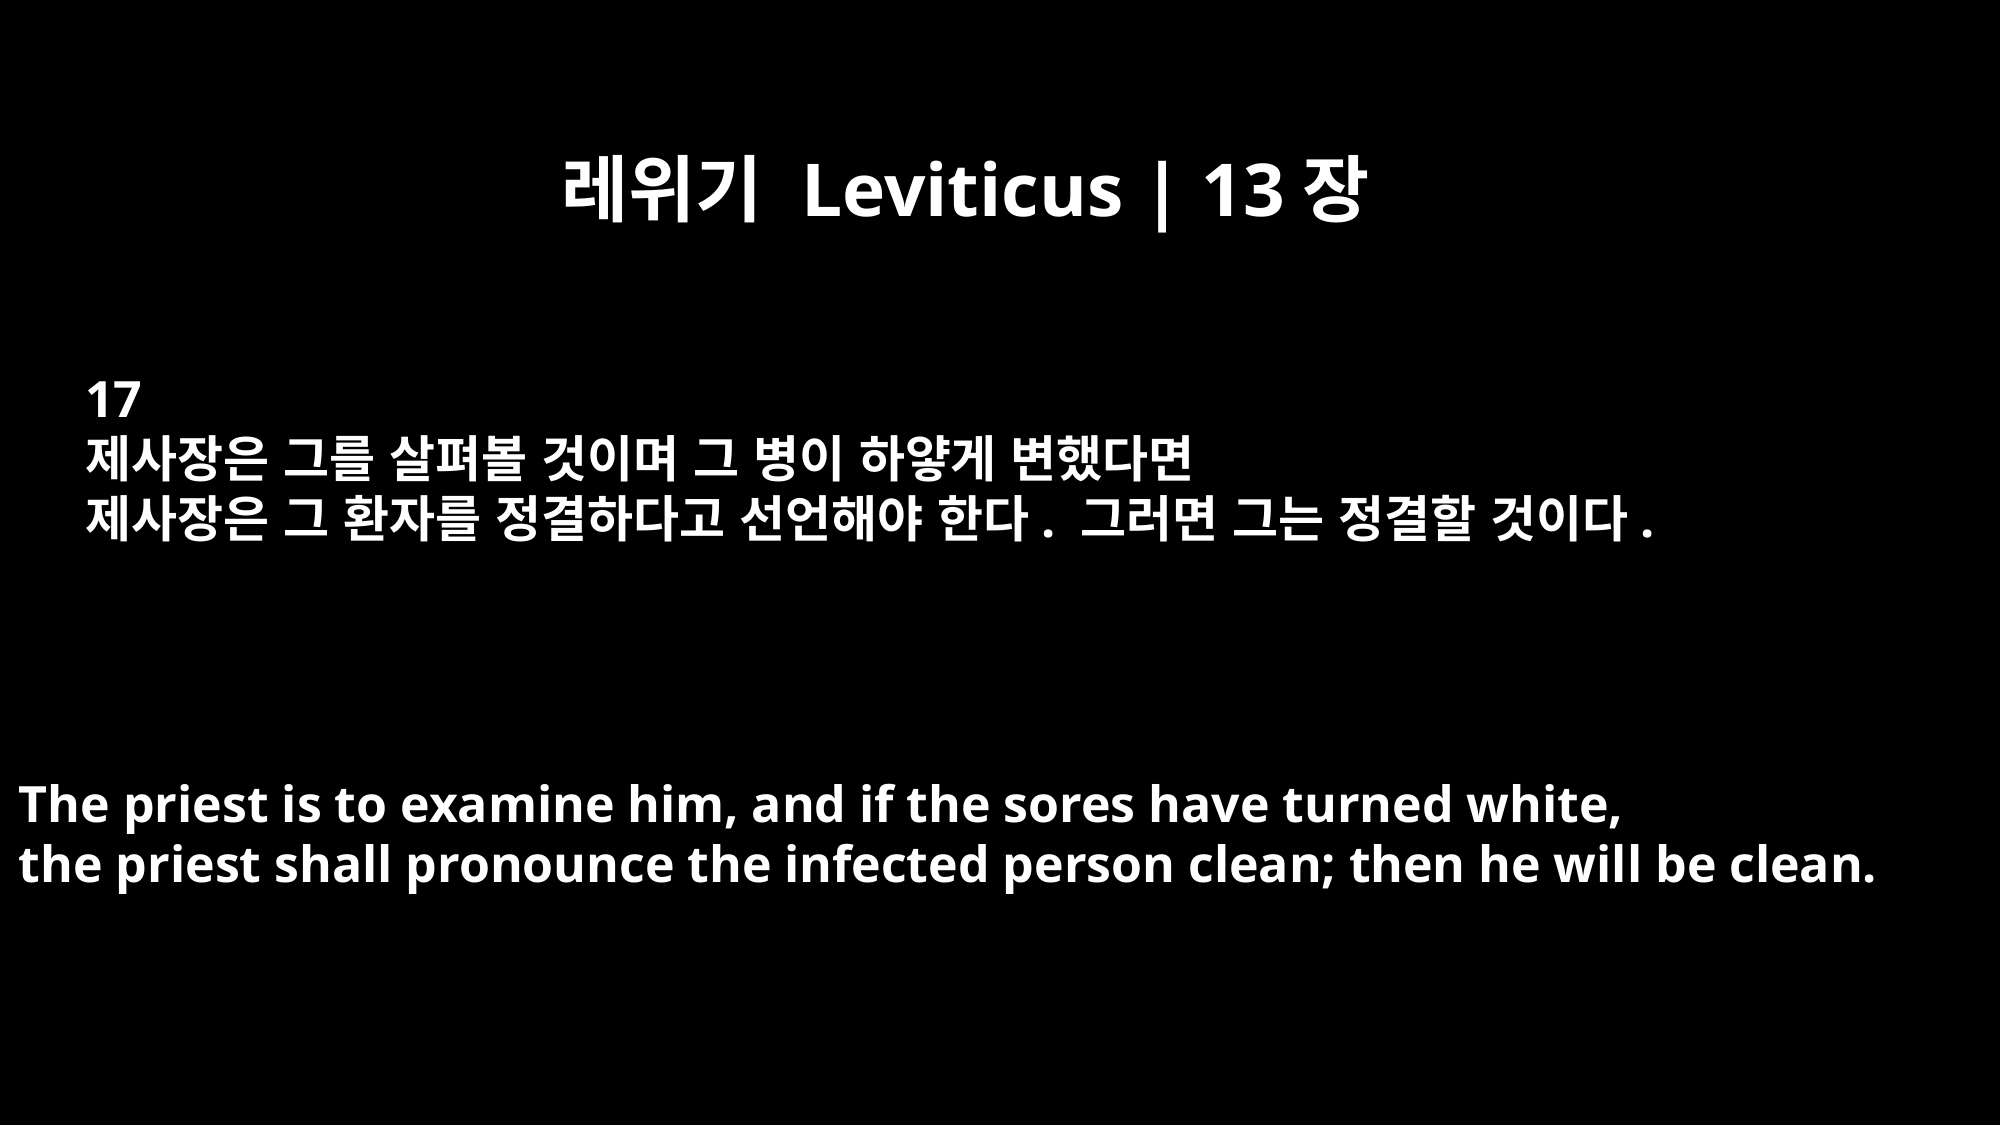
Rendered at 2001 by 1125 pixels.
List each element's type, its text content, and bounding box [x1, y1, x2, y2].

text_box The priest is to examine him, and if the sores have turned white, the priest shall pronounce the infected person clean; then he will be clean. [4, 764, 1893, 900]
text_box 17 제사장은 그를 살펴볼 것이며 그 병이 하얗게 변했다면 제사장은 그 환자를 정결하다고 선언해야 한다. 그러면 그는 정결할 것이다. [70, 359, 1670, 555]
text_box 레위기 Leviticus | 13장 [546, 136, 1386, 239]
